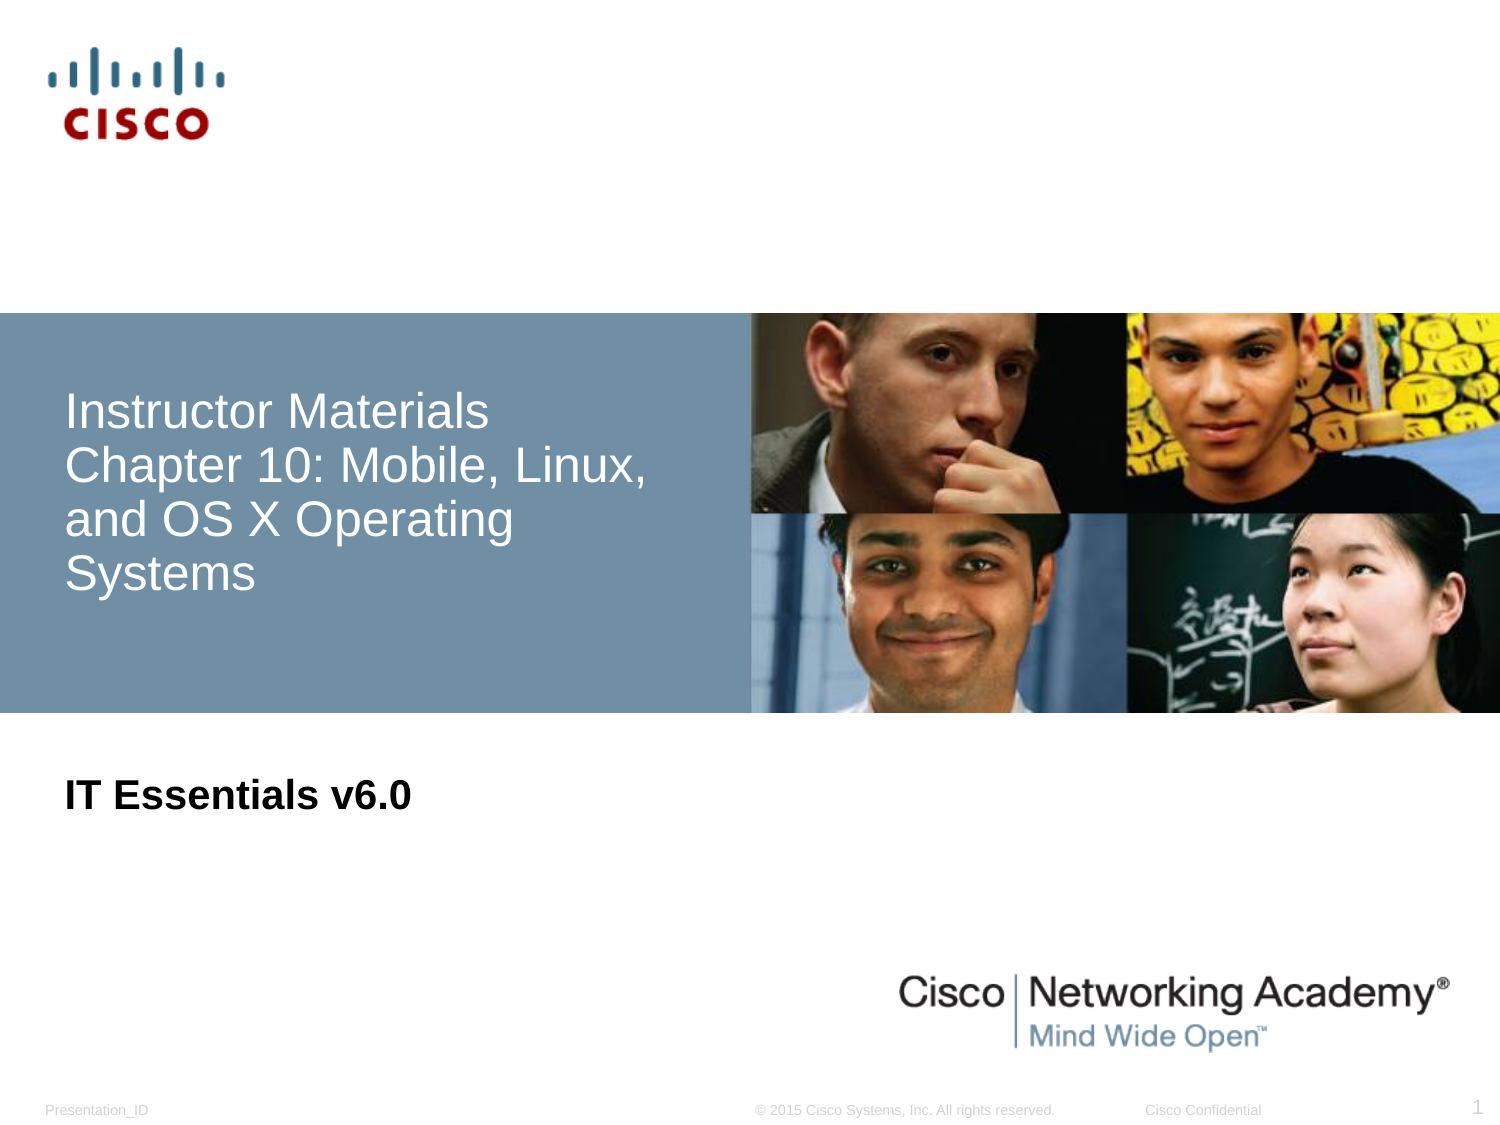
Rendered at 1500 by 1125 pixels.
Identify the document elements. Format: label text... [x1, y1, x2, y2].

picture [899, 974, 1450, 1053]
subtitle IT Essentials v6.0 [51, 766, 1165, 875]
picture [0, 313, 1500, 713]
picture [40, 19, 233, 168]
title Instructor Materials Chapter 10: Mobile, Linux, and OS X Operating Systems [51, 371, 700, 615]
